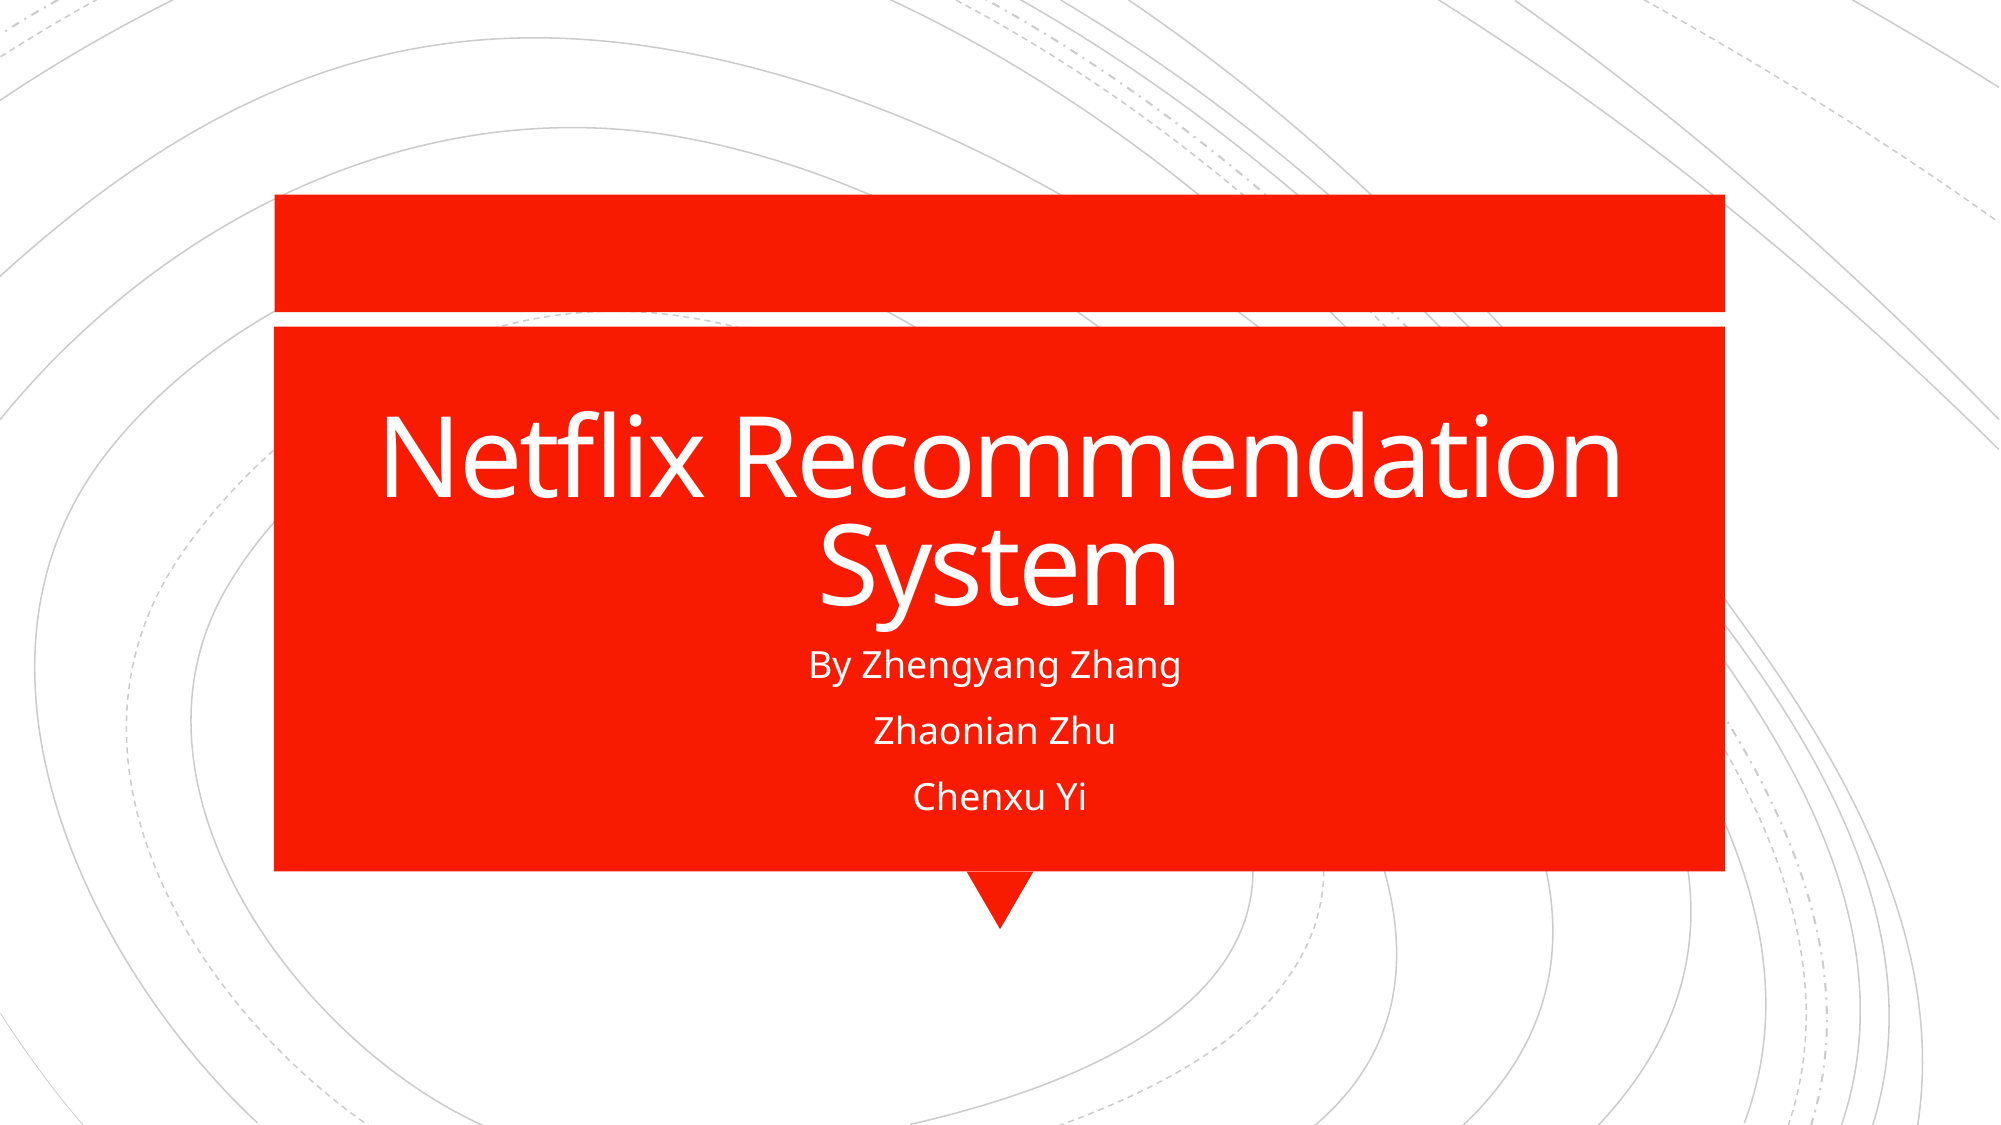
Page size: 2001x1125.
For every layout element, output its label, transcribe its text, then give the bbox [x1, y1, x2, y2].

title Netflix Recommendation System [288, 340, 1713, 628]
subtitle By Zhengyang Zhang Zhaonian Zhu Chenxu Yi [288, 640, 1712, 858]
